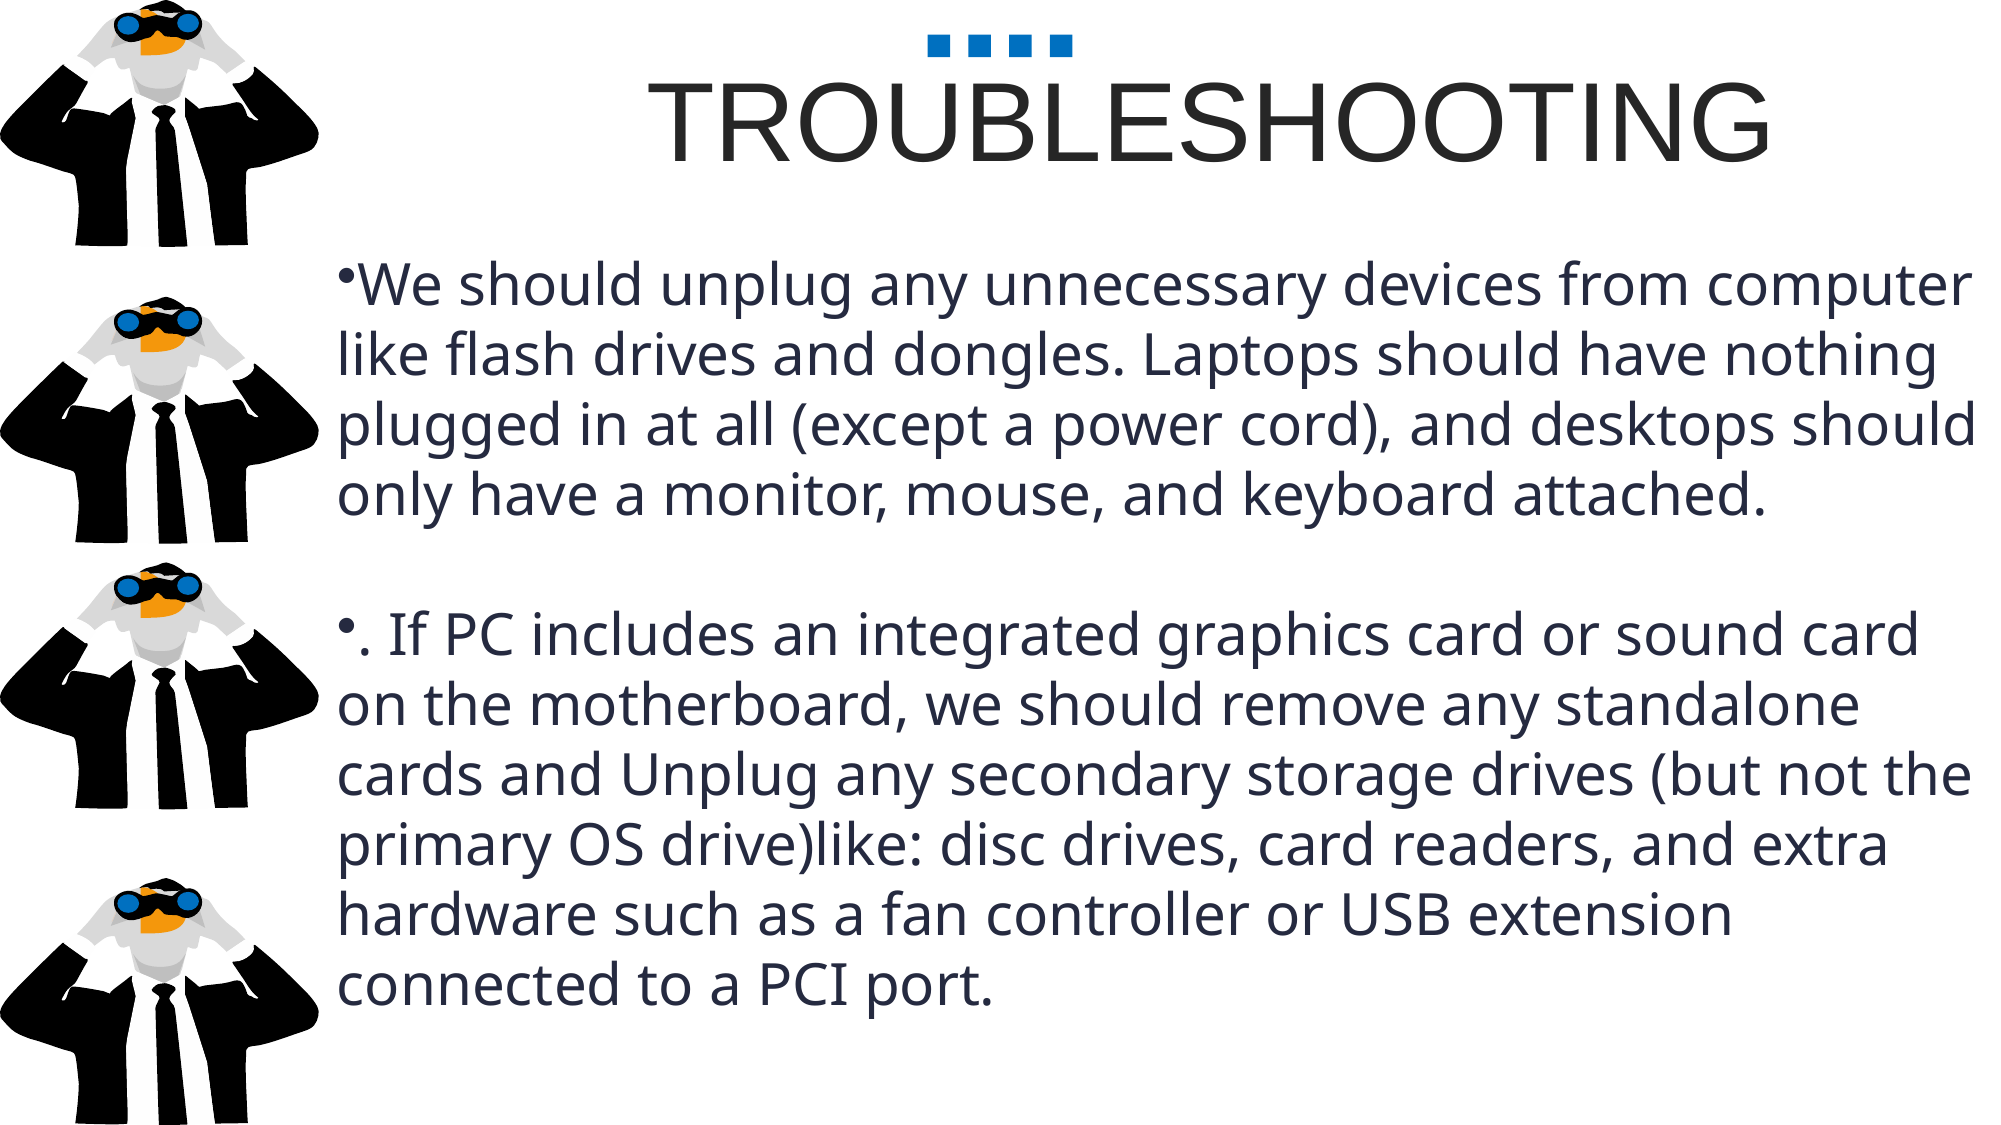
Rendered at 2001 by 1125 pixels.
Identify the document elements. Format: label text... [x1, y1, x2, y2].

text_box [0, 0, 319, 247]
list TROUBLESHOOTING [471, 65, 1952, 170]
text_box We should unplug any unnecessary devices from computer like flash drives and dongles. Laptops should have nothing plugged in at all (except a power cord), and desktops should only have a monitor, mouse, and keyboard attached. . If PC includes an integrated graphics card or sound card on the motherboard, we should remove any standalone cards and Unplug any secondary storage drives (but not the primary OS drive)like: disc drives, card readers, and extra hardware such as a fan controller or USB extension connected to a PCI port. [321, 170, 2000, 1025]
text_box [0, 296, 319, 544]
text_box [0, 877, 319, 1125]
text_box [0, 562, 319, 810]
